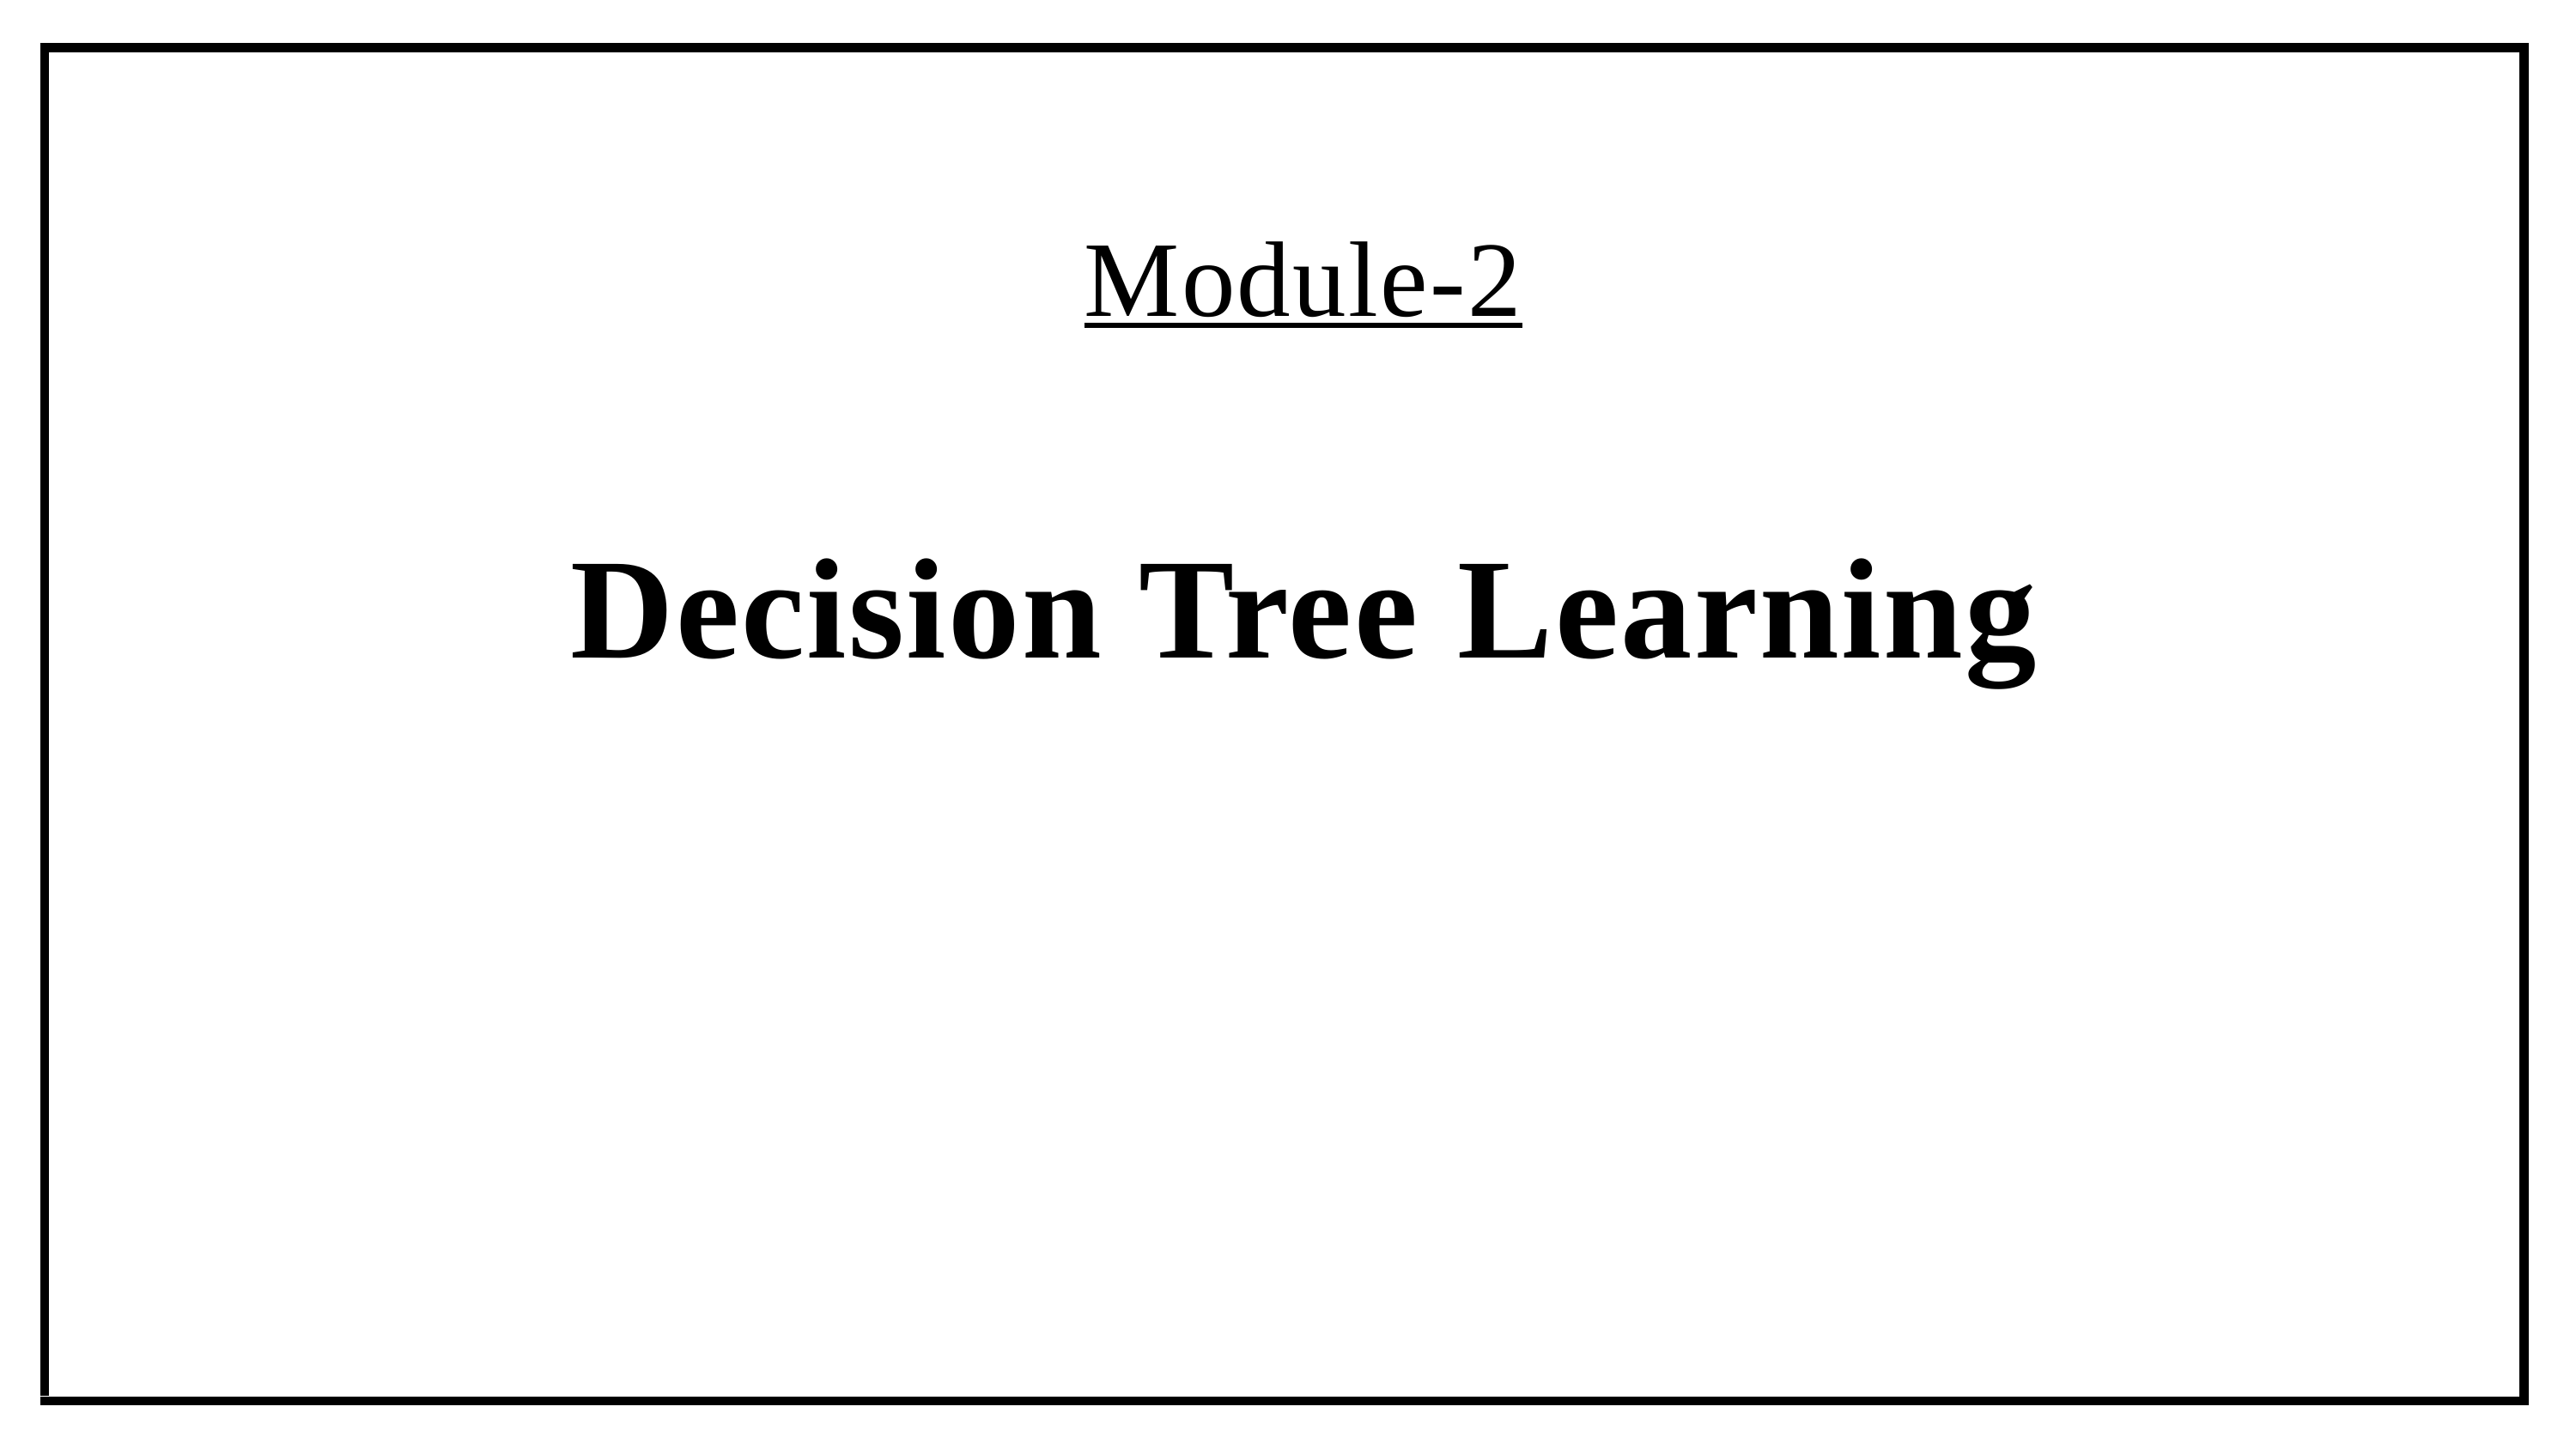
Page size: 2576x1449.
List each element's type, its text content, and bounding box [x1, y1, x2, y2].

title Module-2 Decision Tree Learning [386, 186, 2222, 687]
